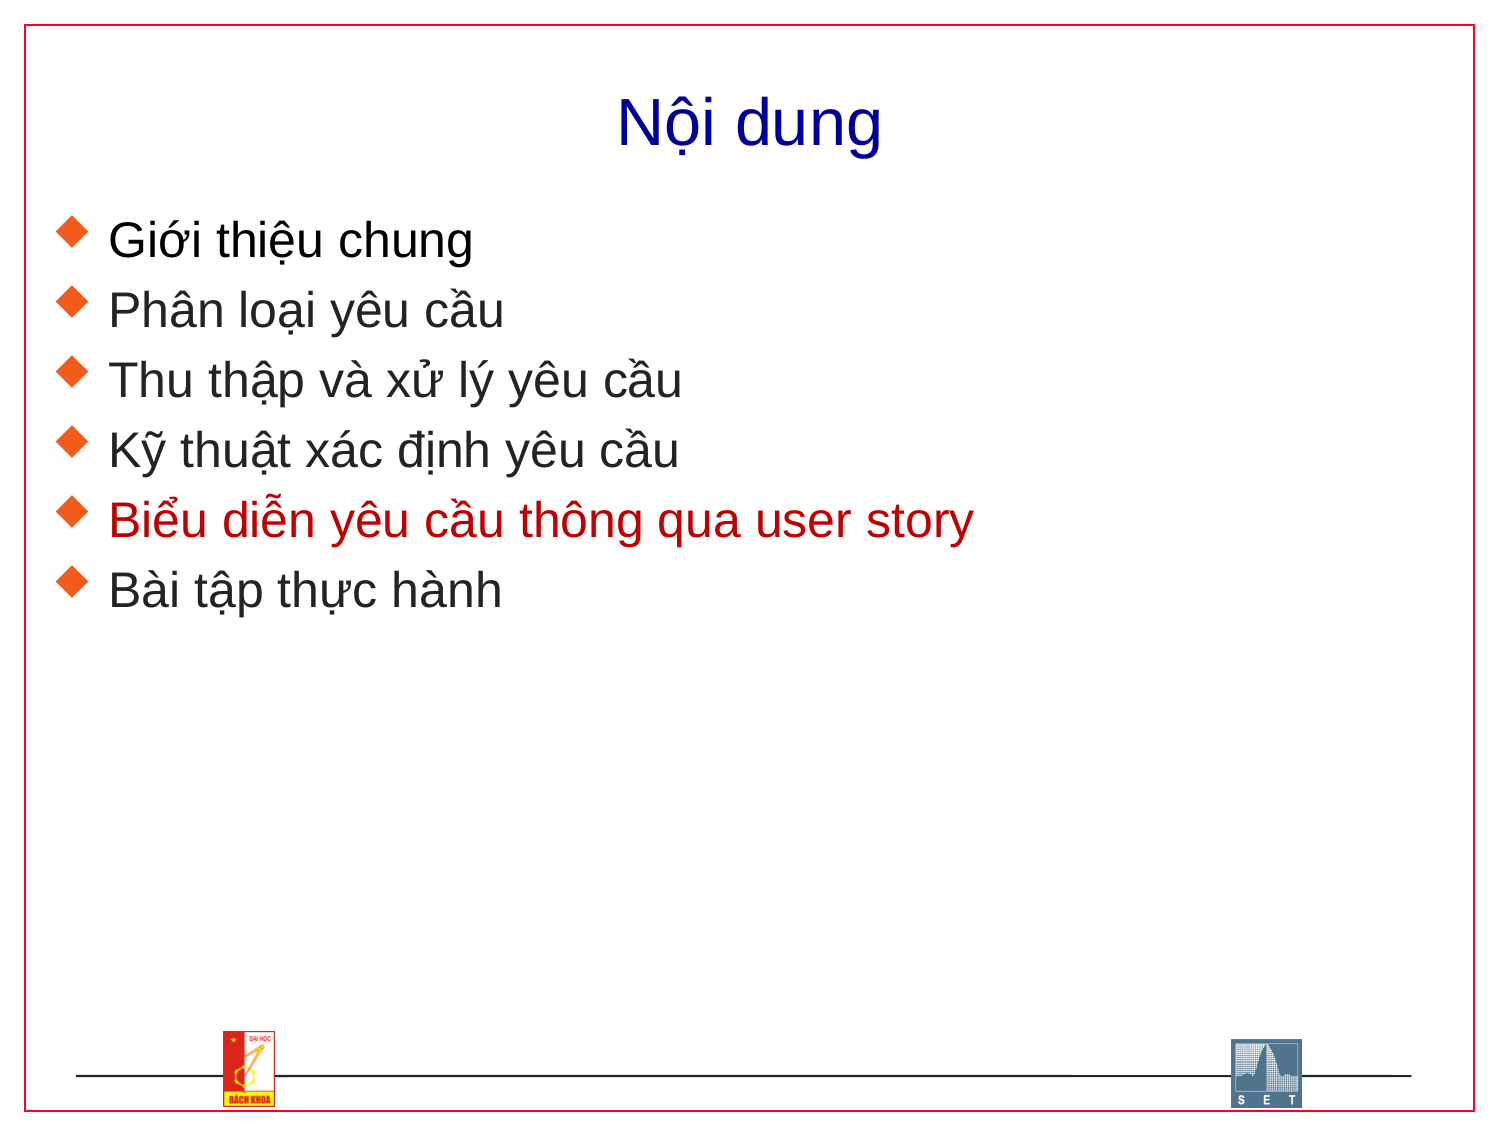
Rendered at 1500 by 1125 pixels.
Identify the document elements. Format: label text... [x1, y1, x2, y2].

picture [1231, 1051, 1302, 1108]
list Giới thiệu chung Phân loại yêu cầu Thu thập và xử lý yêu cầu Kỹ thuật xác định yêu cầu Biểu diễn yêu cầu thông qua user story Bài tập thực hành [36, 199, 1463, 1051]
picture [222, 1051, 276, 1108]
title Nội dung [111, 74, 1388, 163]
